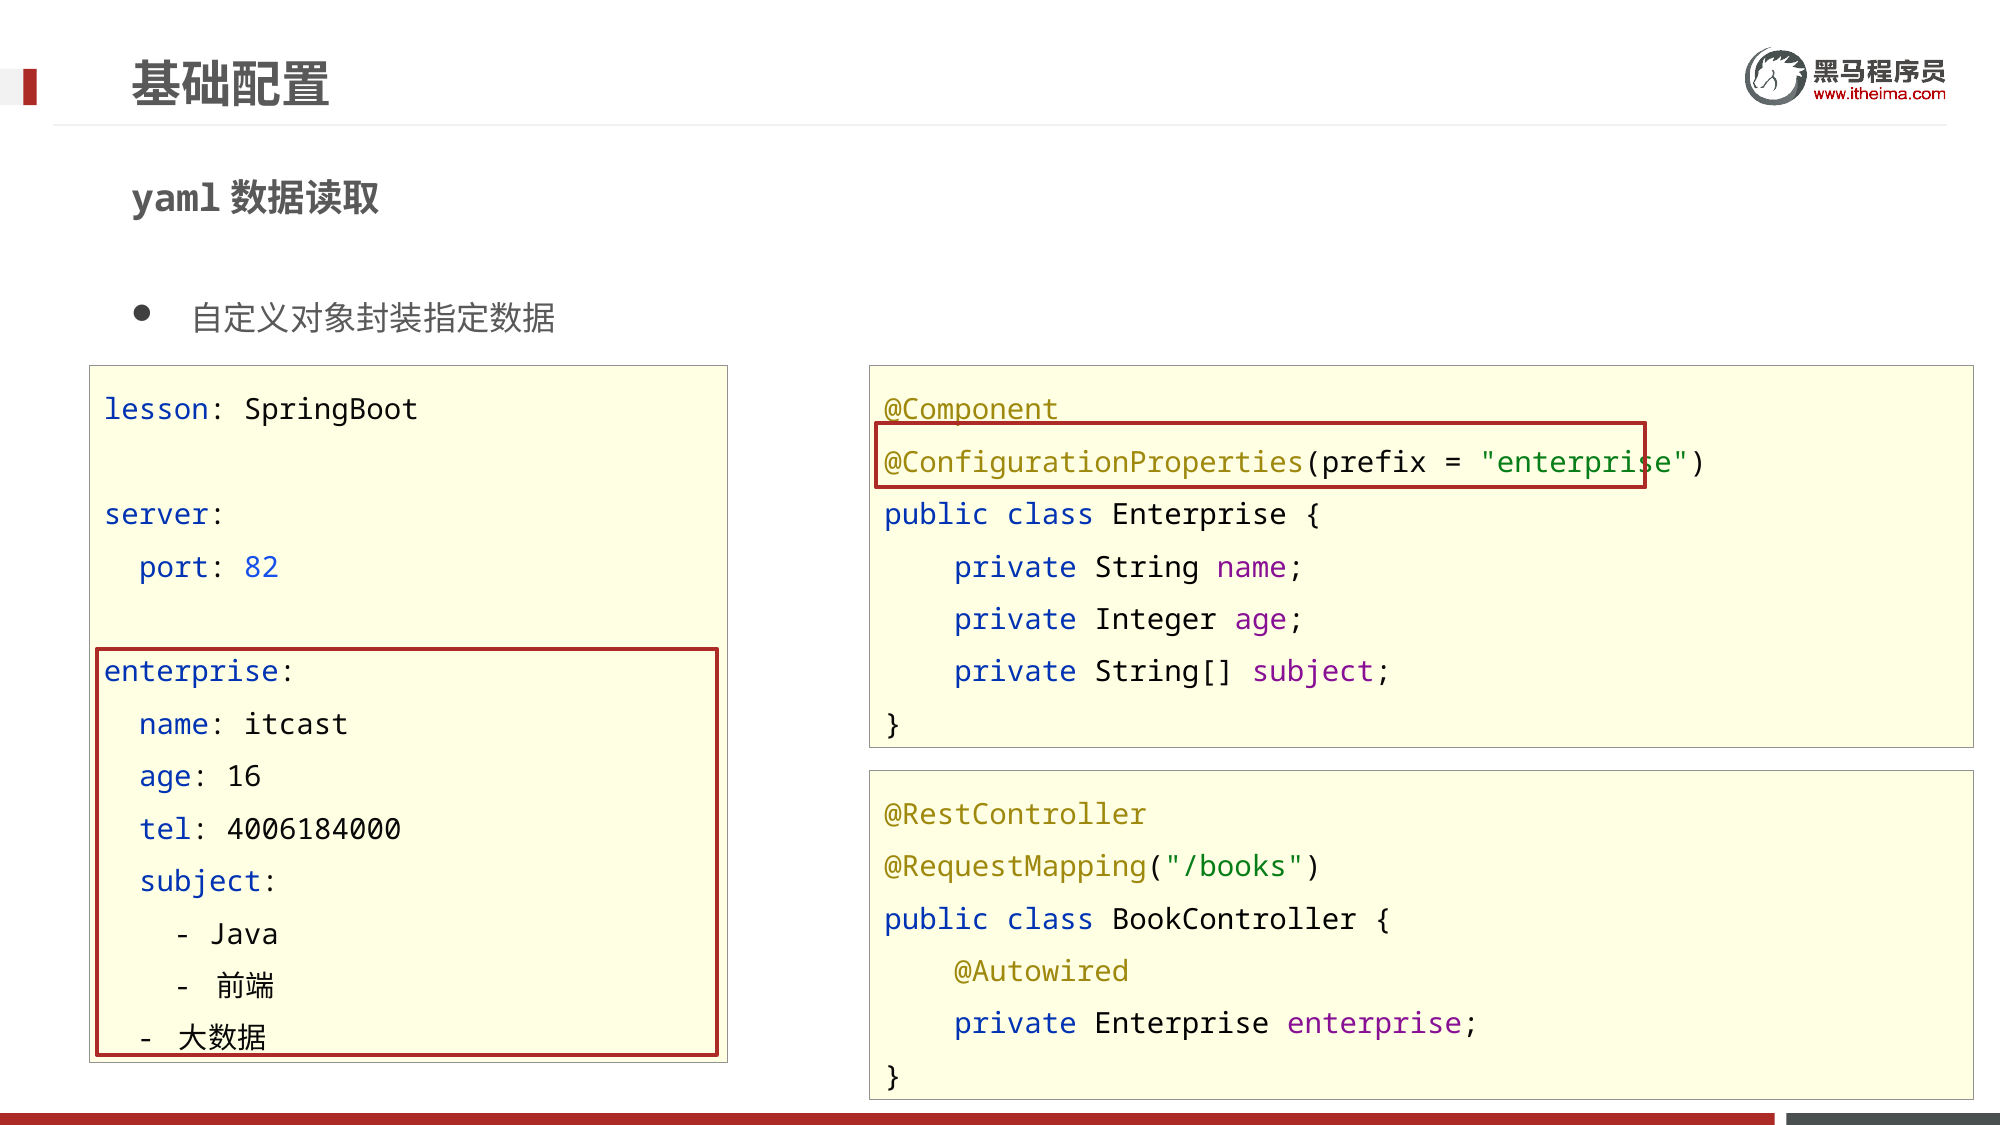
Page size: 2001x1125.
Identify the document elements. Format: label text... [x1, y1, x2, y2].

picture [1744, 46, 1946, 106]
text_box lesson: SpringBoot server: port: 82 enterprise: name: itcast age: 16 tel: 4006184000 subject: - Java - 前端 - 大数据 [89, 365, 728, 1063]
list yaml数据读取 [116, 154, 1880, 239]
text_box [95, 647, 719, 1057]
title 基础配置 [116, 40, 1556, 125]
list 自定义对象封装指定数据 [116, 270, 1880, 963]
text_box @Component @ConfigurationProperties(prefix = "enterprise") public class Enterprise { private String name; private Integer age; private String[] subject; } [869, 365, 1973, 748]
text_box @RestController @RequestMapping("/books") public class BookController { @Autowired private Enterprise enterprise; } [869, 770, 1973, 1100]
text_box [874, 421, 1647, 489]
